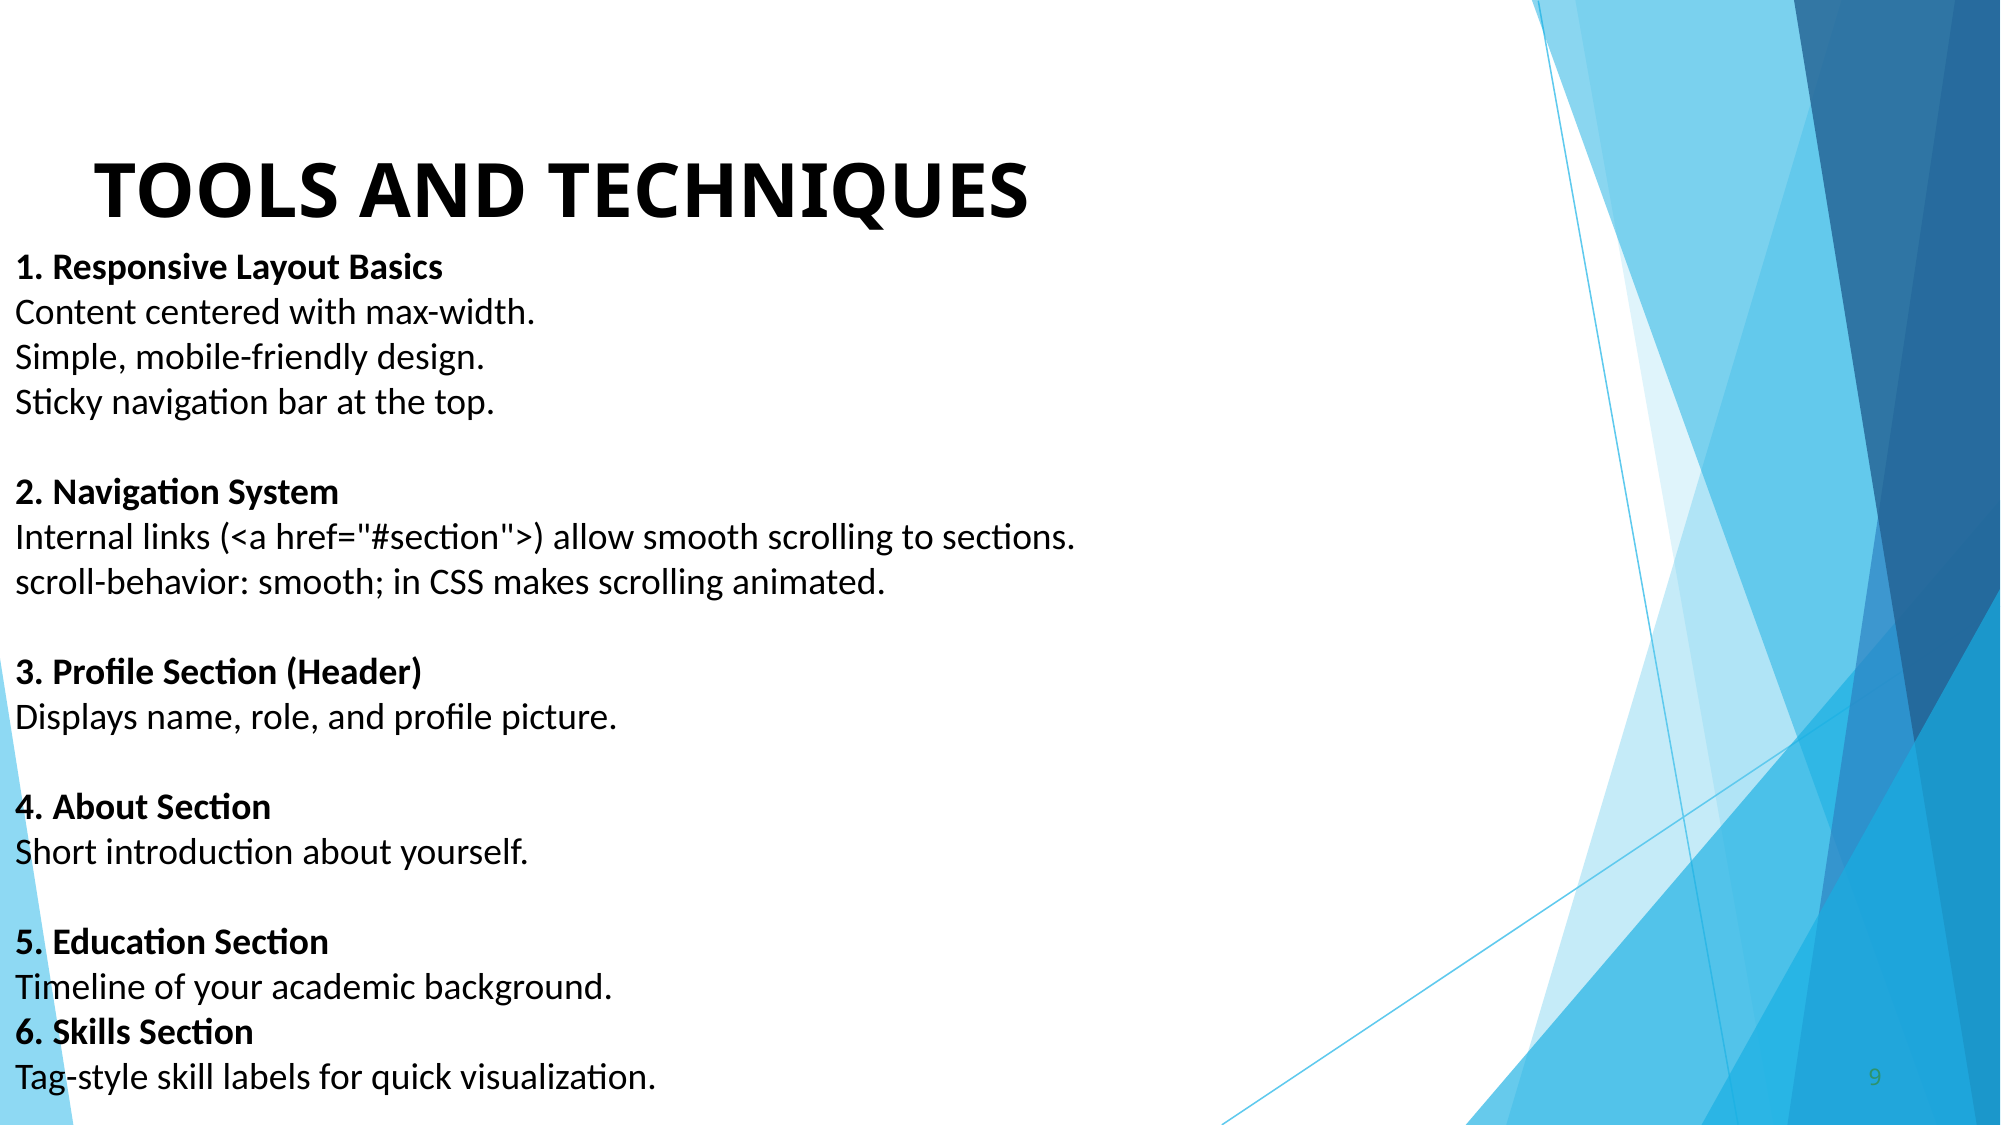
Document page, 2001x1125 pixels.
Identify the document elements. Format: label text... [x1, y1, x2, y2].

text_box 1. Responsive Layout Basics Content centered with max-width. Simple, mobile-friendly design. Sticky navigation bar at the top. 2. Navigation System Internal links (<a href="#section">) allow smooth scrolling to sections. scroll-behavior: smooth; in CSS makes scrolling animated. 3. Profile Section (Header) Displays name, role, and profile picture. 4. About Section Short introduction about yourself. 5. Education Section Timeline of your academic background. 6. Skills Section Tag-style skill labels for quick visualization. [0, 235, 2000, 1125]
picture [110, 1060, 463, 1094]
title TOOLS AND TECHNIQUES [91, 140, 1694, 235]
